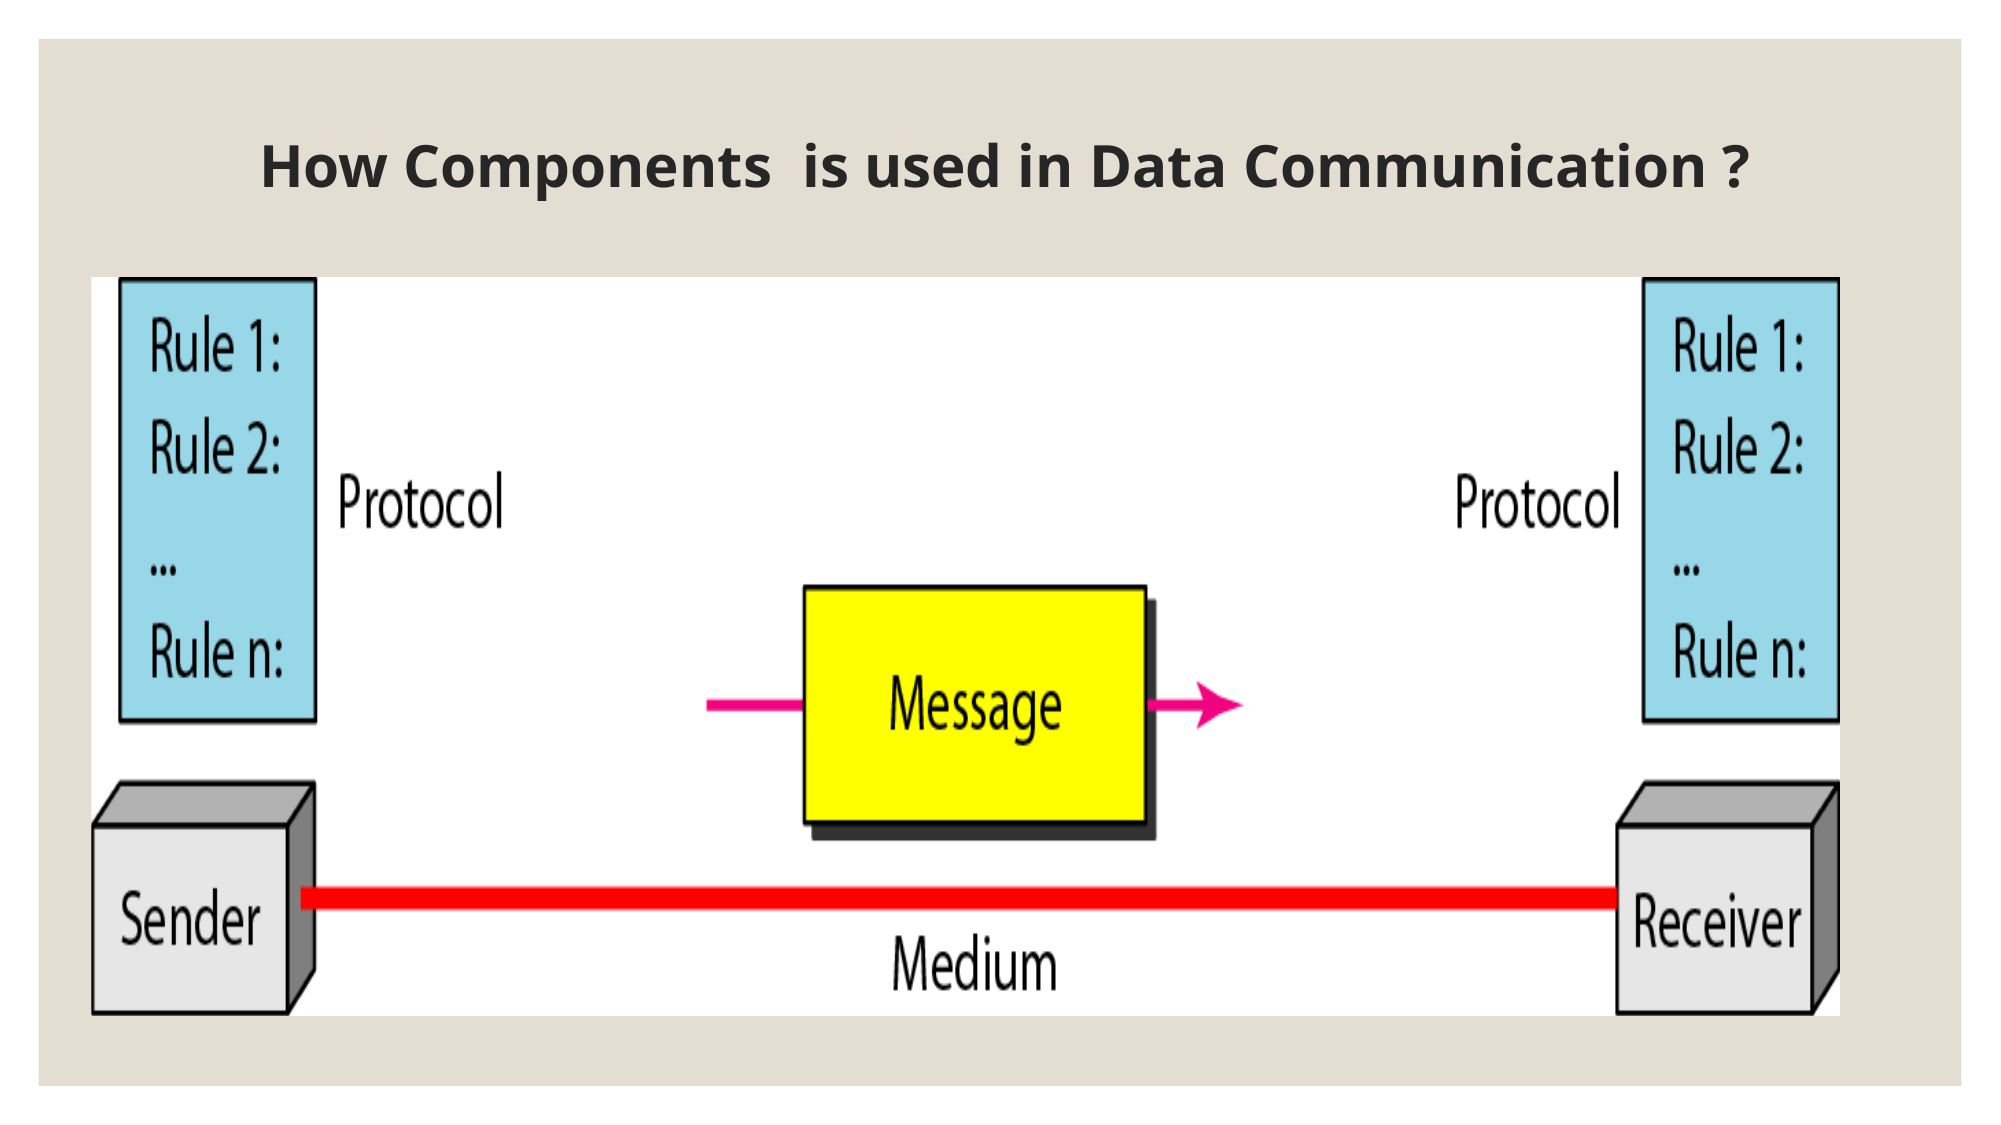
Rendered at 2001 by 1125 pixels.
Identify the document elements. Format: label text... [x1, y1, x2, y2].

title How Components is used in Data Communication ? [137, 59, 1936, 278]
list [91, 277, 1840, 1016]
